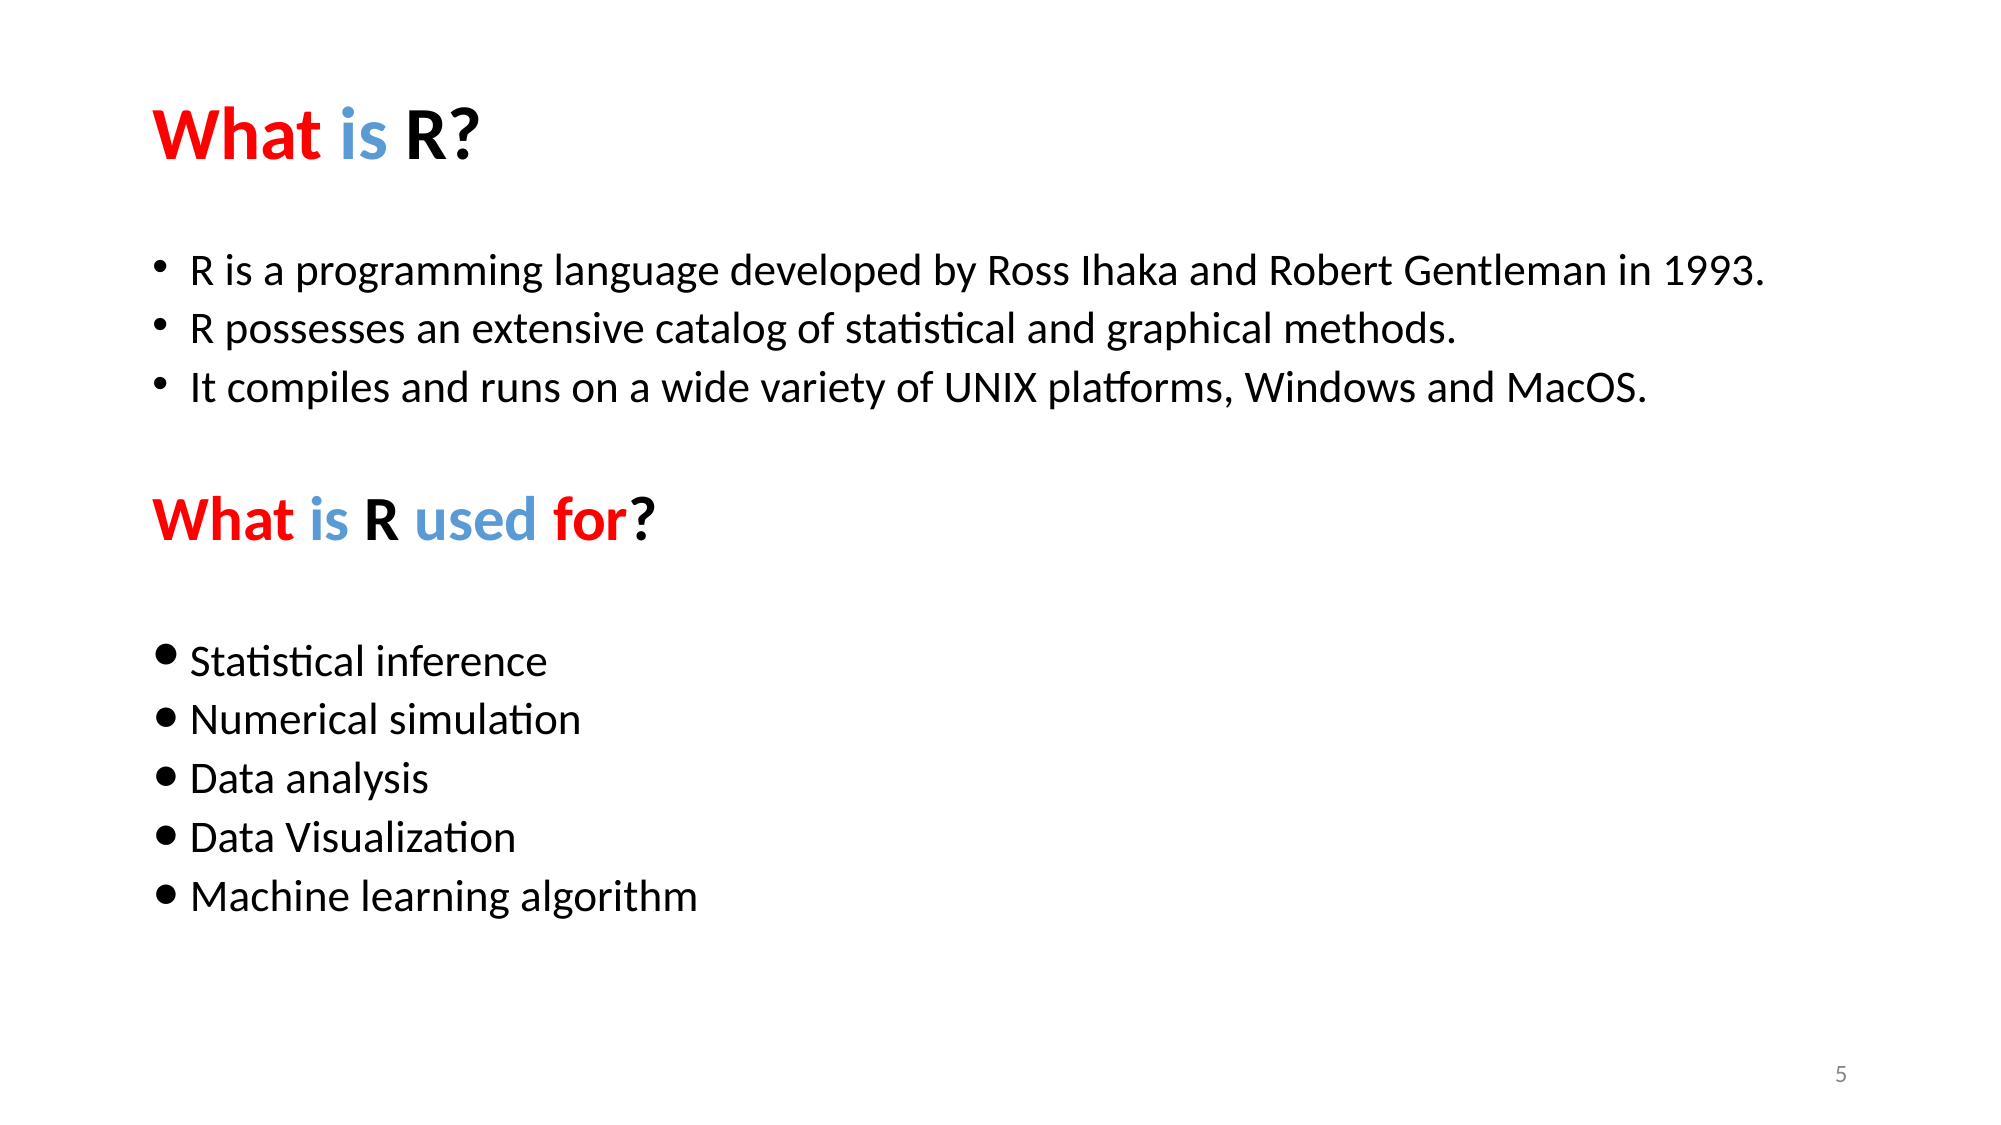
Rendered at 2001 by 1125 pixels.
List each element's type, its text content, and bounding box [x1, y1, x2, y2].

text_box Statistical inference Numerical simulation Data analysis Data Visualization Machine learning algorithm [137, 630, 1493, 1033]
list R is a programming language developed by Ross Ihaka and Robert Gentleman in 1993. R possesses an extensive catalog of statistical and graphical methods. It compiles and runs on a wide variety of UNIX platforms, Windows and MacOS. [137, 192, 1863, 426]
slide_number ‹#› [1412, 1042, 1863, 1103]
text_box What is R used for? [137, 483, 716, 599]
title What is R? [137, 77, 509, 192]
